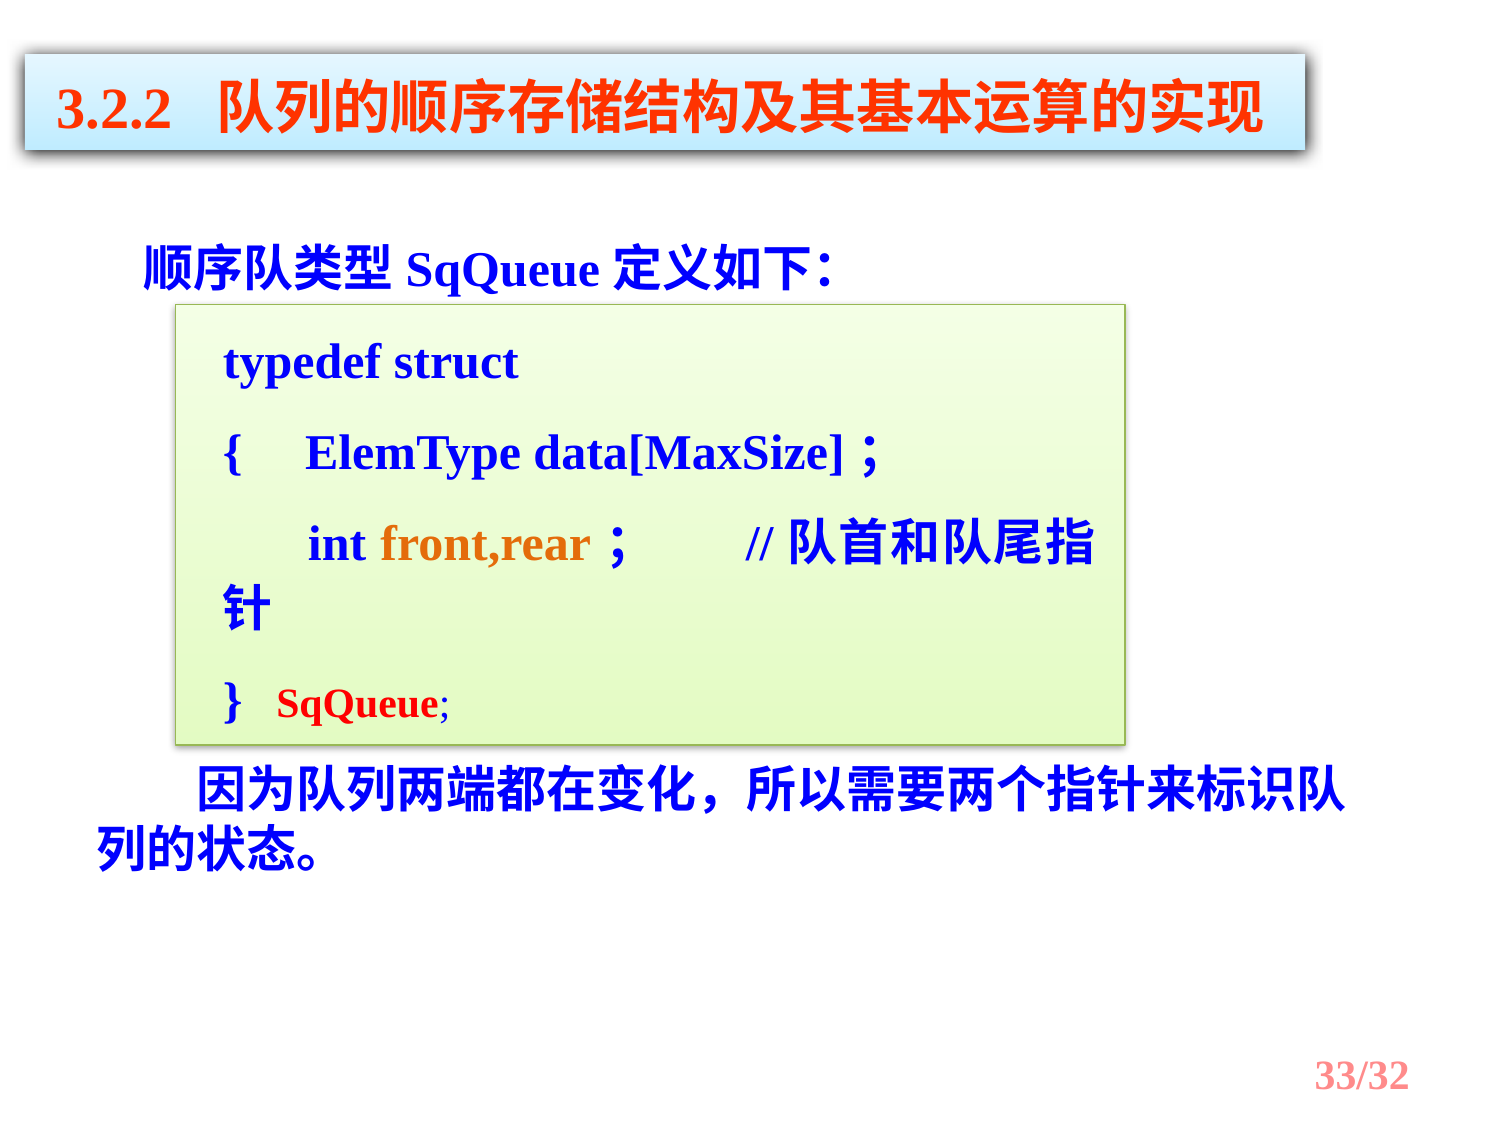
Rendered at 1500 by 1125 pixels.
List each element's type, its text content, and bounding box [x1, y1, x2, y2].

slide_number /32 [1074, 1042, 1425, 1103]
text_box 因为队列两端都在变化，所以需要两个指针来标识队列的状态。 [82, 749, 1395, 885]
text_box 3.2.2 队列的顺序存储结构及其基本运算的实现 [24, 54, 1306, 150]
text_box 顺序队类型SqQueue定义如下： [128, 222, 1055, 304]
text_box typedef struct { ElemType data[MaxSize]； int front,rear； //队首和队尾指针 } SqQueue; [175, 304, 1126, 746]
